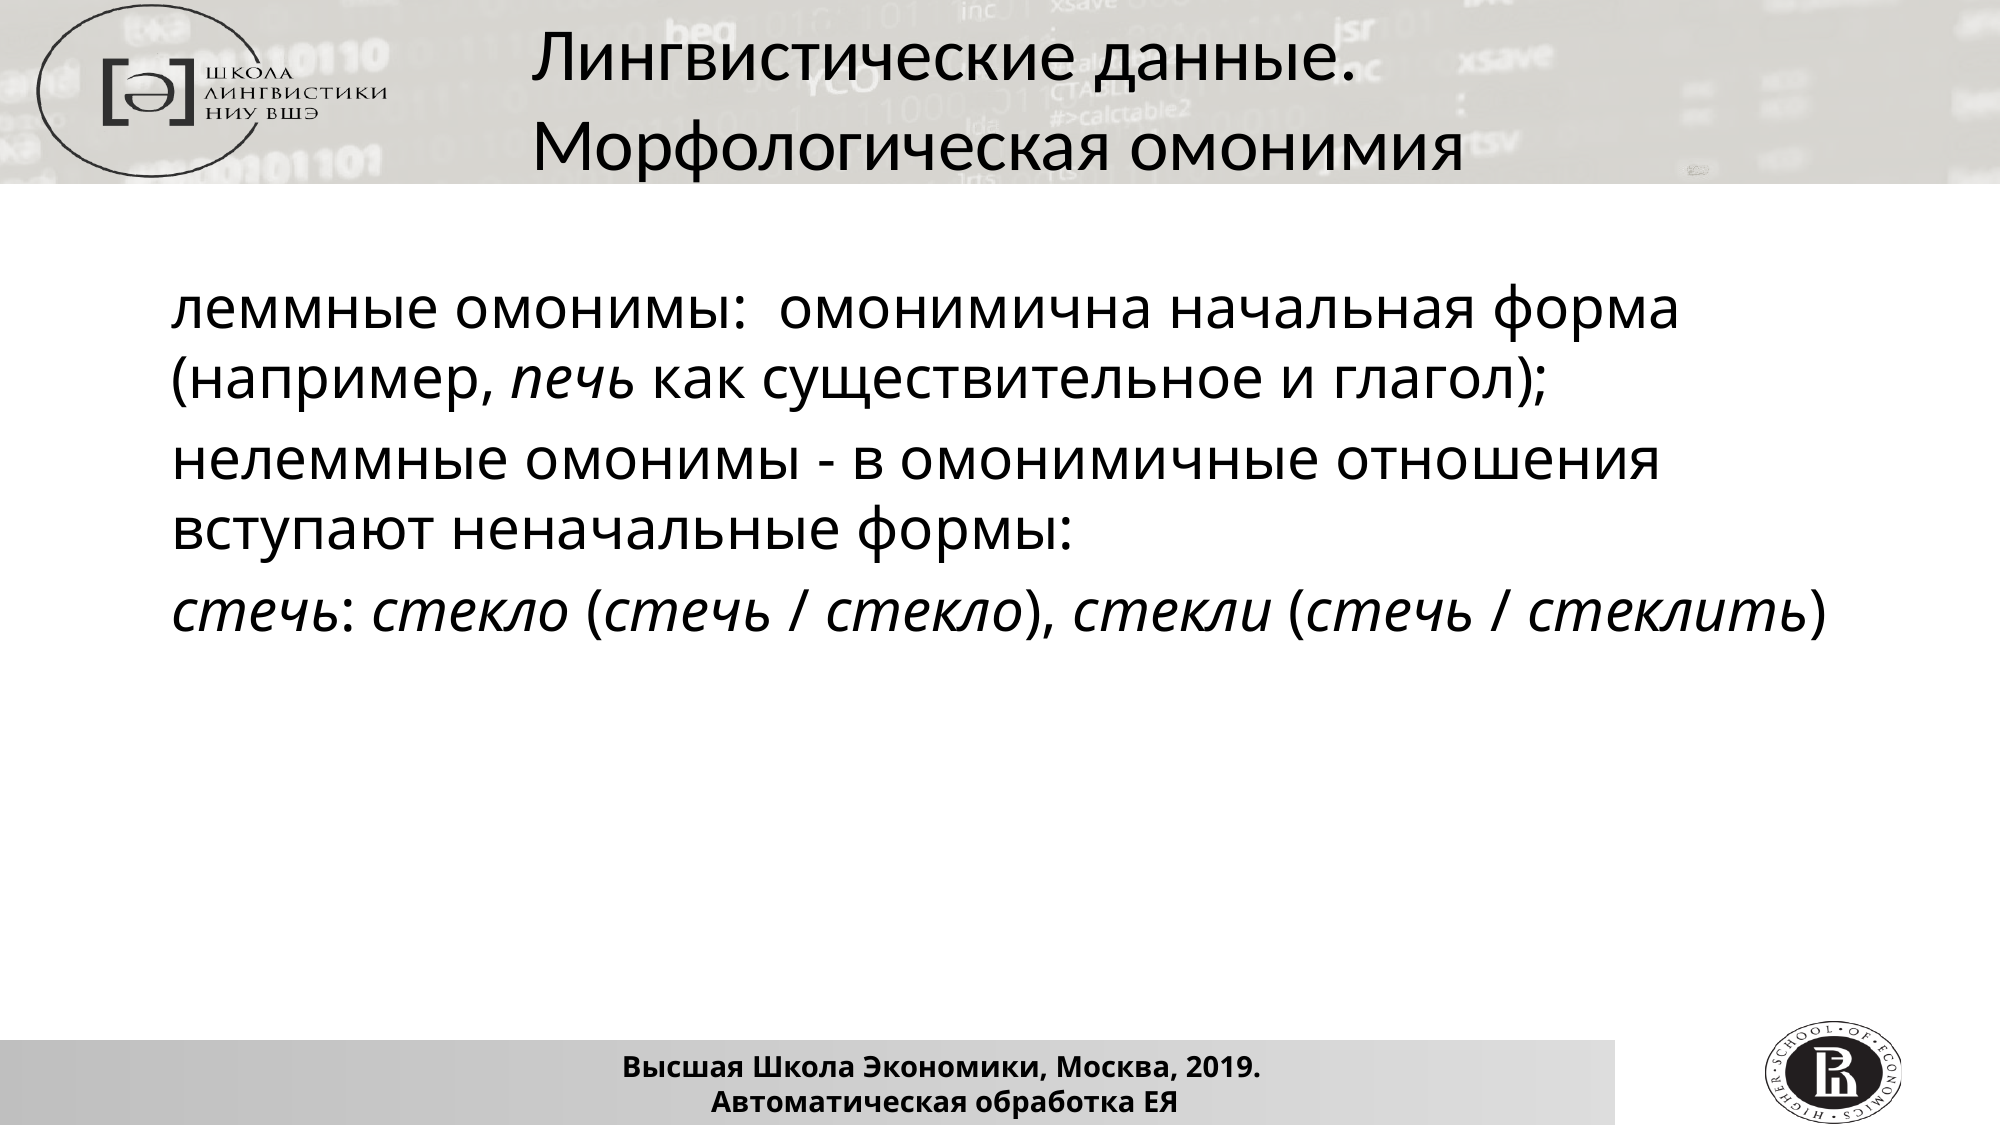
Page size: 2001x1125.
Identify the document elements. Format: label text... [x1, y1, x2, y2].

picture [31, 0, 387, 181]
list леммные омонимы: омонимична начальная форма (например, печь как существительное и глагол); нелеммные омонимы - в омонимичные отношения вступают неначальные формы: стечь: стекло (стечь / стекло), стекли (стечь / стеклить) [99, 262, 1900, 1005]
title Лингвистические данные. Морфологическая омонимия [516, 44, 1949, 147]
picture [1765, 1021, 1902, 1125]
